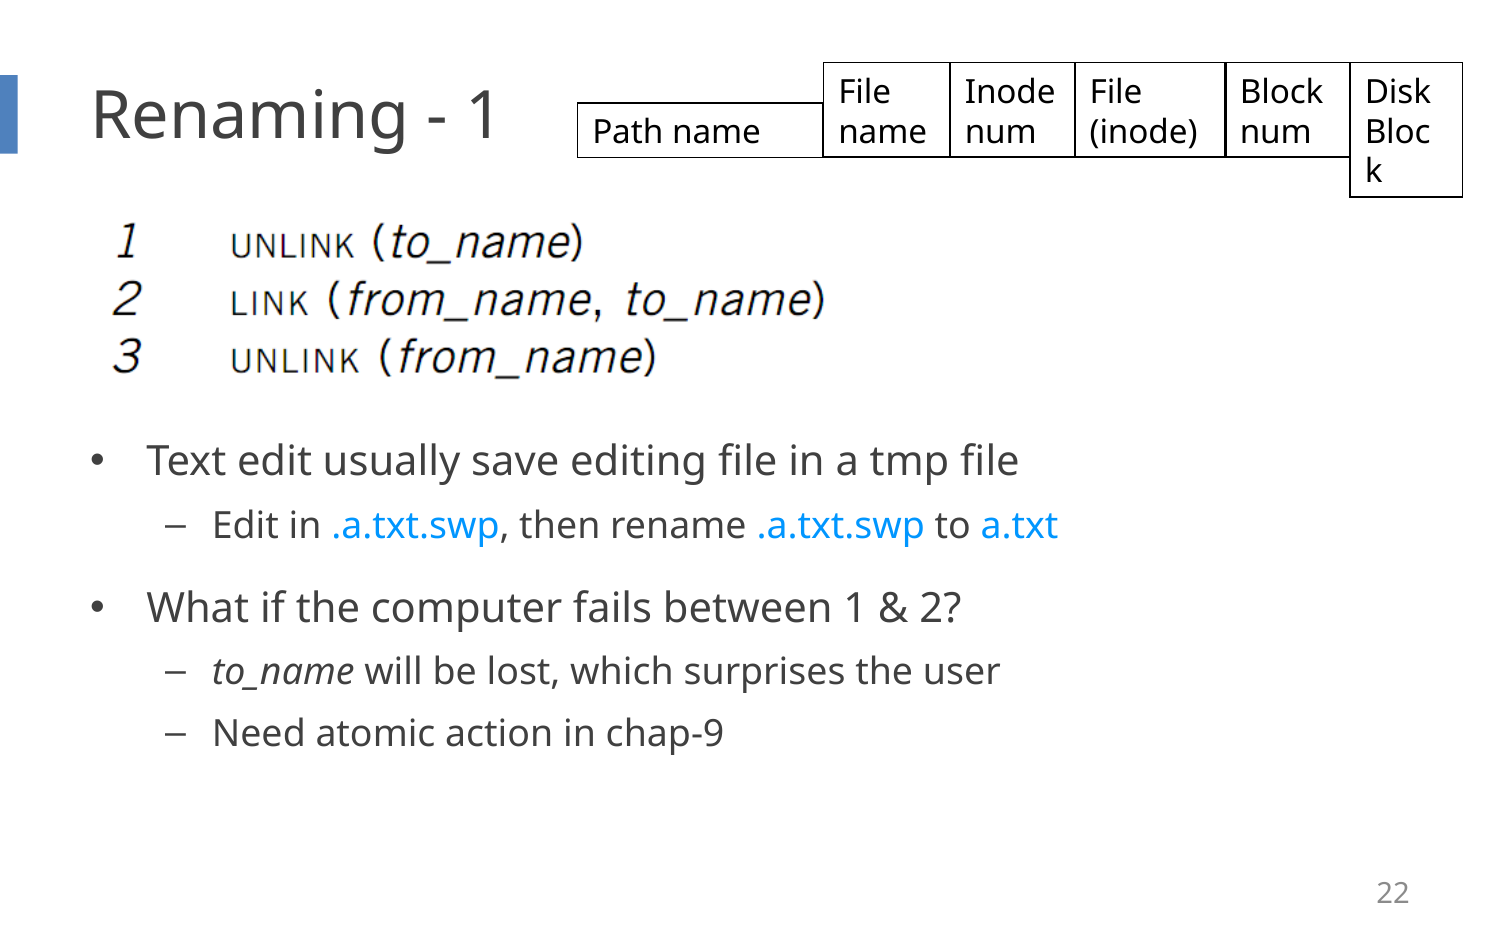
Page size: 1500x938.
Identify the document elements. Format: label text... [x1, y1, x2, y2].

text_box File name [823, 62, 951, 157]
slide_number 22 [1074, 868, 1425, 919]
text_box Path name [577, 102, 824, 158]
text_box File (inode) [1075, 62, 1227, 157]
list Text edit usually save editing file in a tmp file Edit in .a.txt.swp, then rename .a.txt.swp to a.txt What if the computer fails between 1 & 2? to_name will be lost, which surprises the user Need atomic action in chap-9 [75, 416, 1438, 902]
text_box Inode num [951, 62, 1075, 157]
text_box Disk Block [1350, 62, 1463, 197]
picture [87, 208, 845, 391]
text_box Block num [1227, 62, 1350, 157]
title Renaming - 1 [75, 37, 1425, 186]
